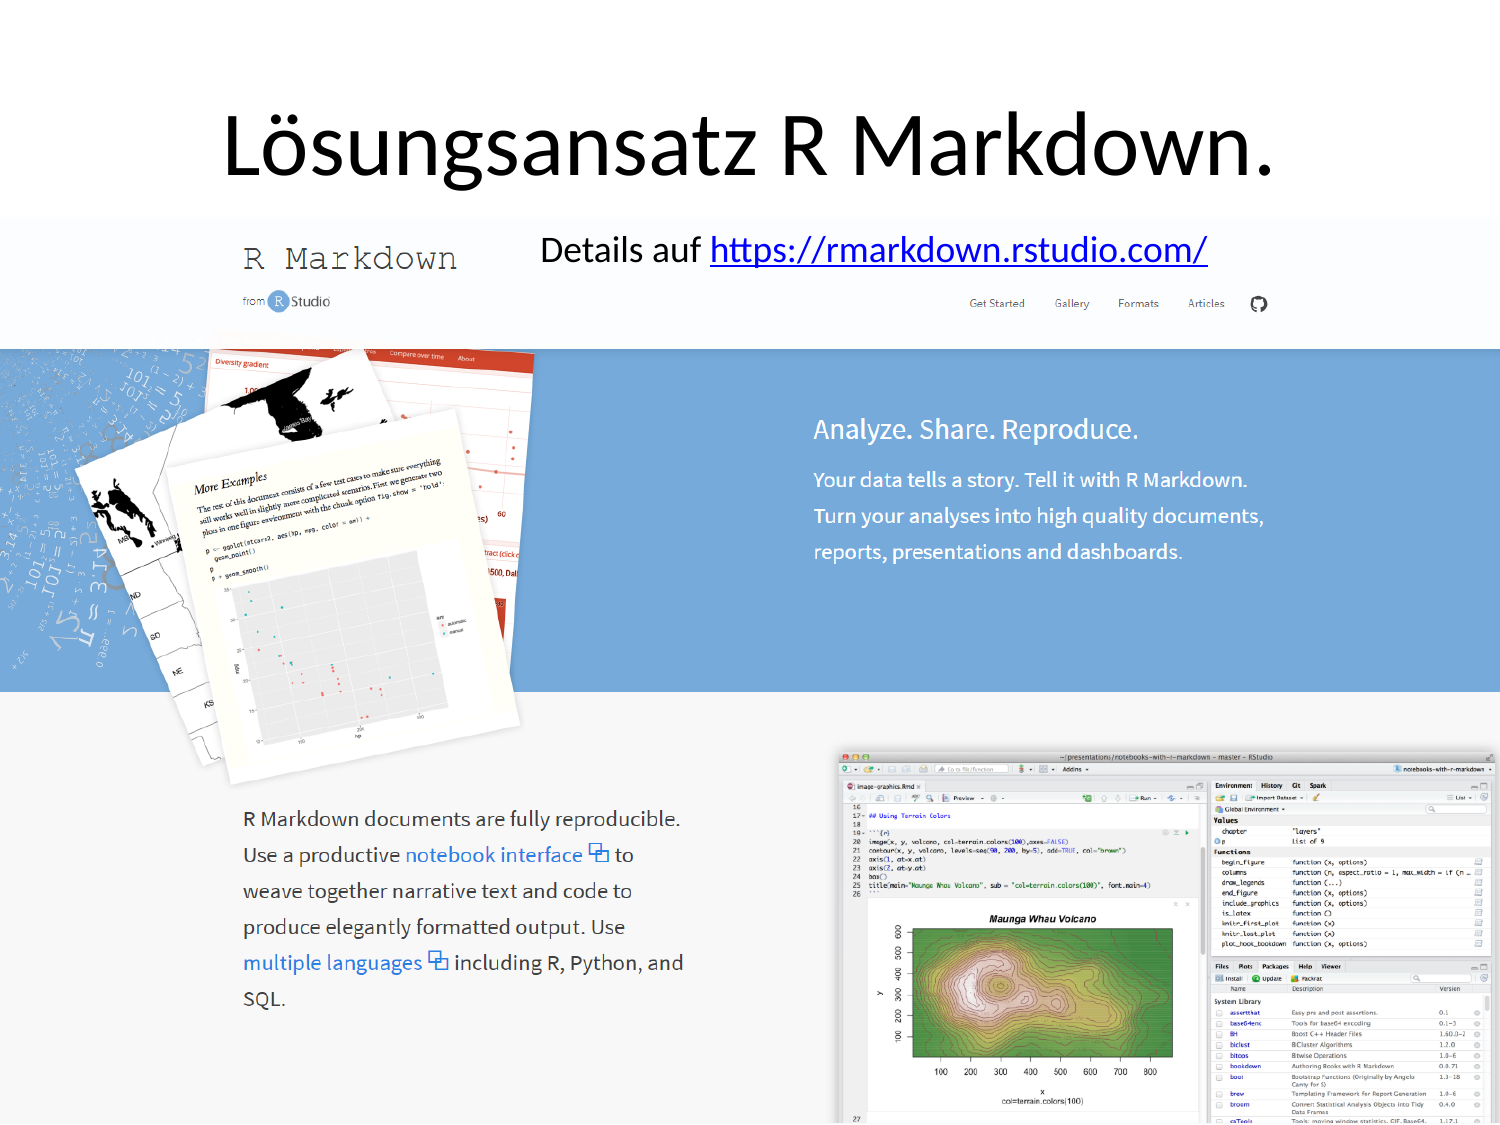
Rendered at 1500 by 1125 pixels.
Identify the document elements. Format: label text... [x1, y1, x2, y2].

title Lösungsansatz R Markdown. [75, 45, 1425, 215]
picture [0, 216, 1500, 1125]
